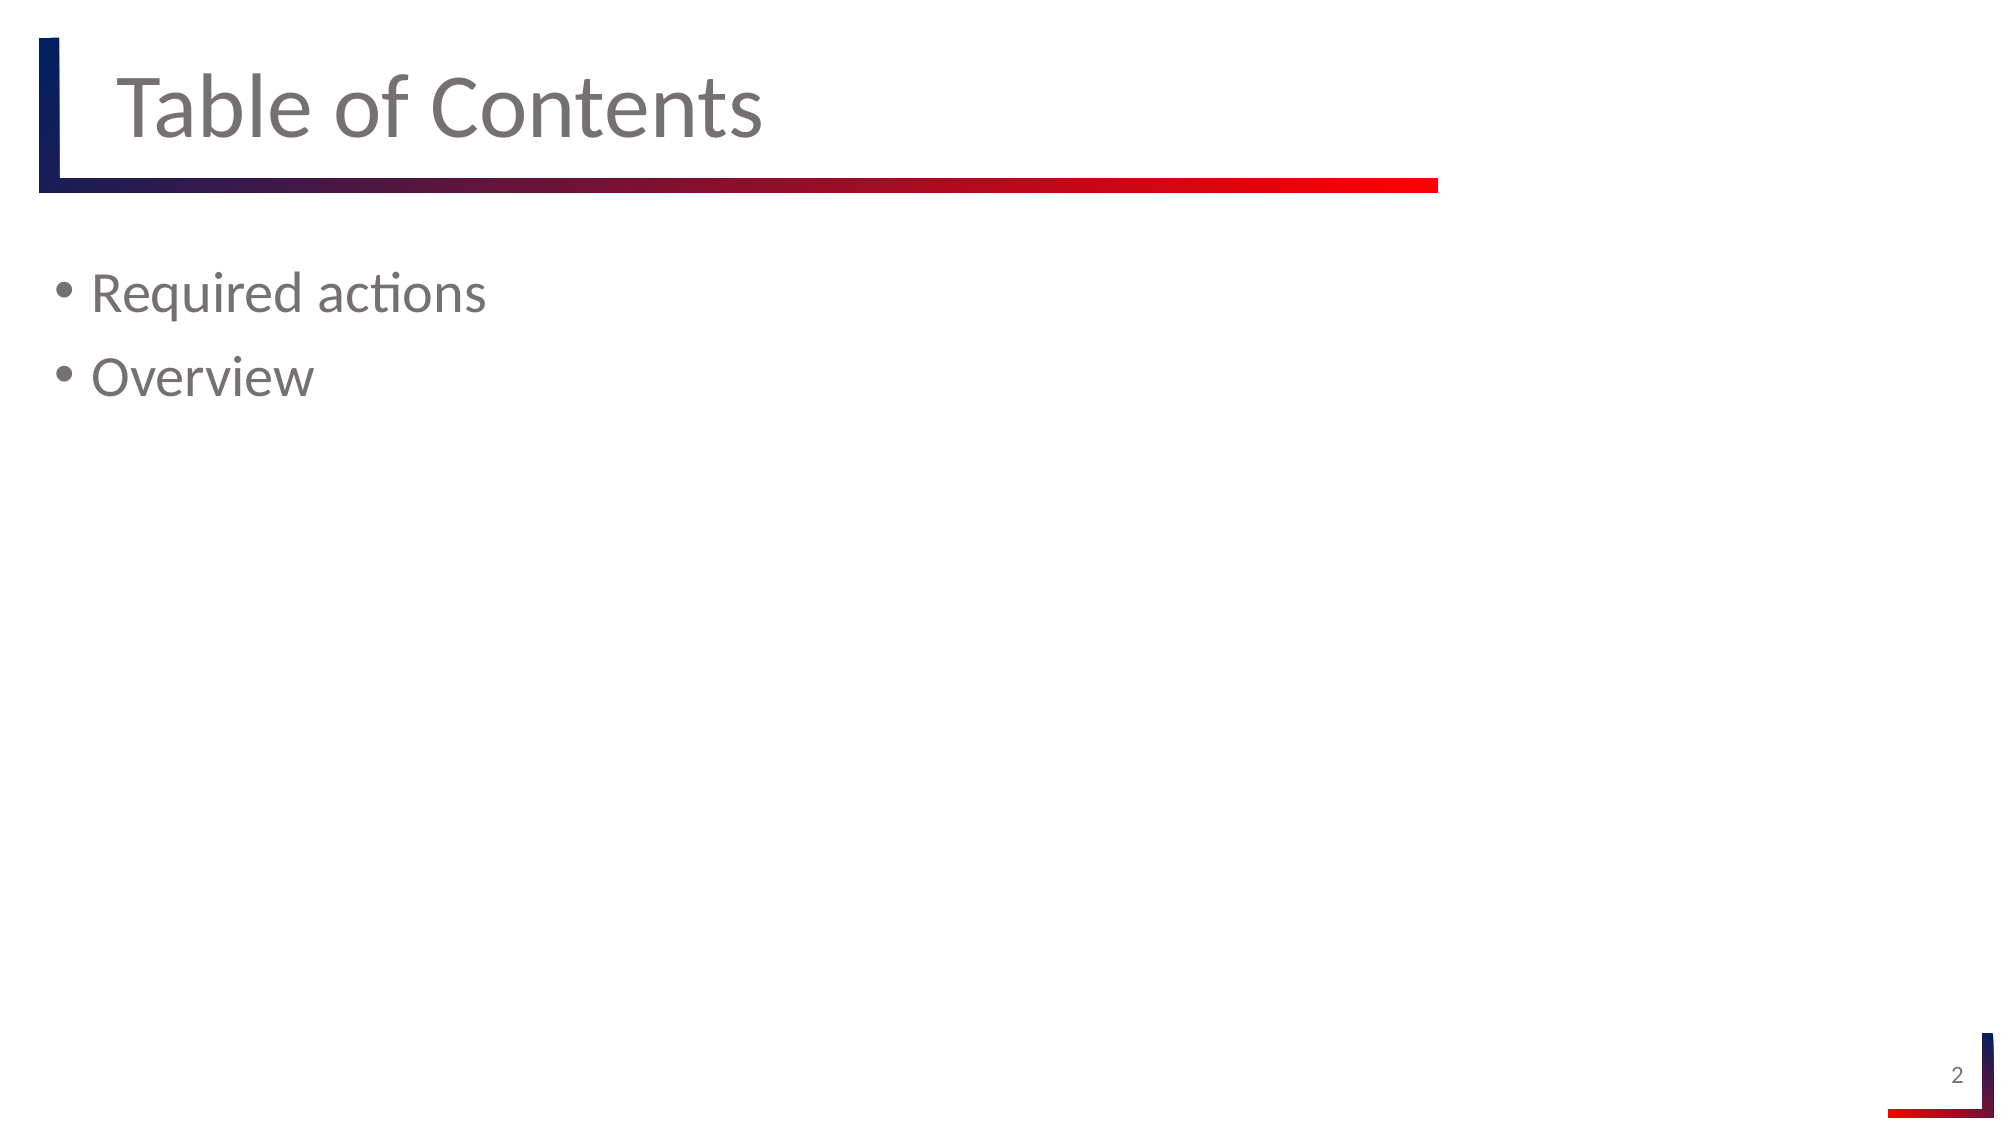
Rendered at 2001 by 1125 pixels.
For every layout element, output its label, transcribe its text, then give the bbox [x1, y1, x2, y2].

list Required actions Overview [39, 254, 1959, 1014]
slide_number 2 [1874, 1043, 1979, 1104]
title Table of Contents [101, 44, 1827, 172]
